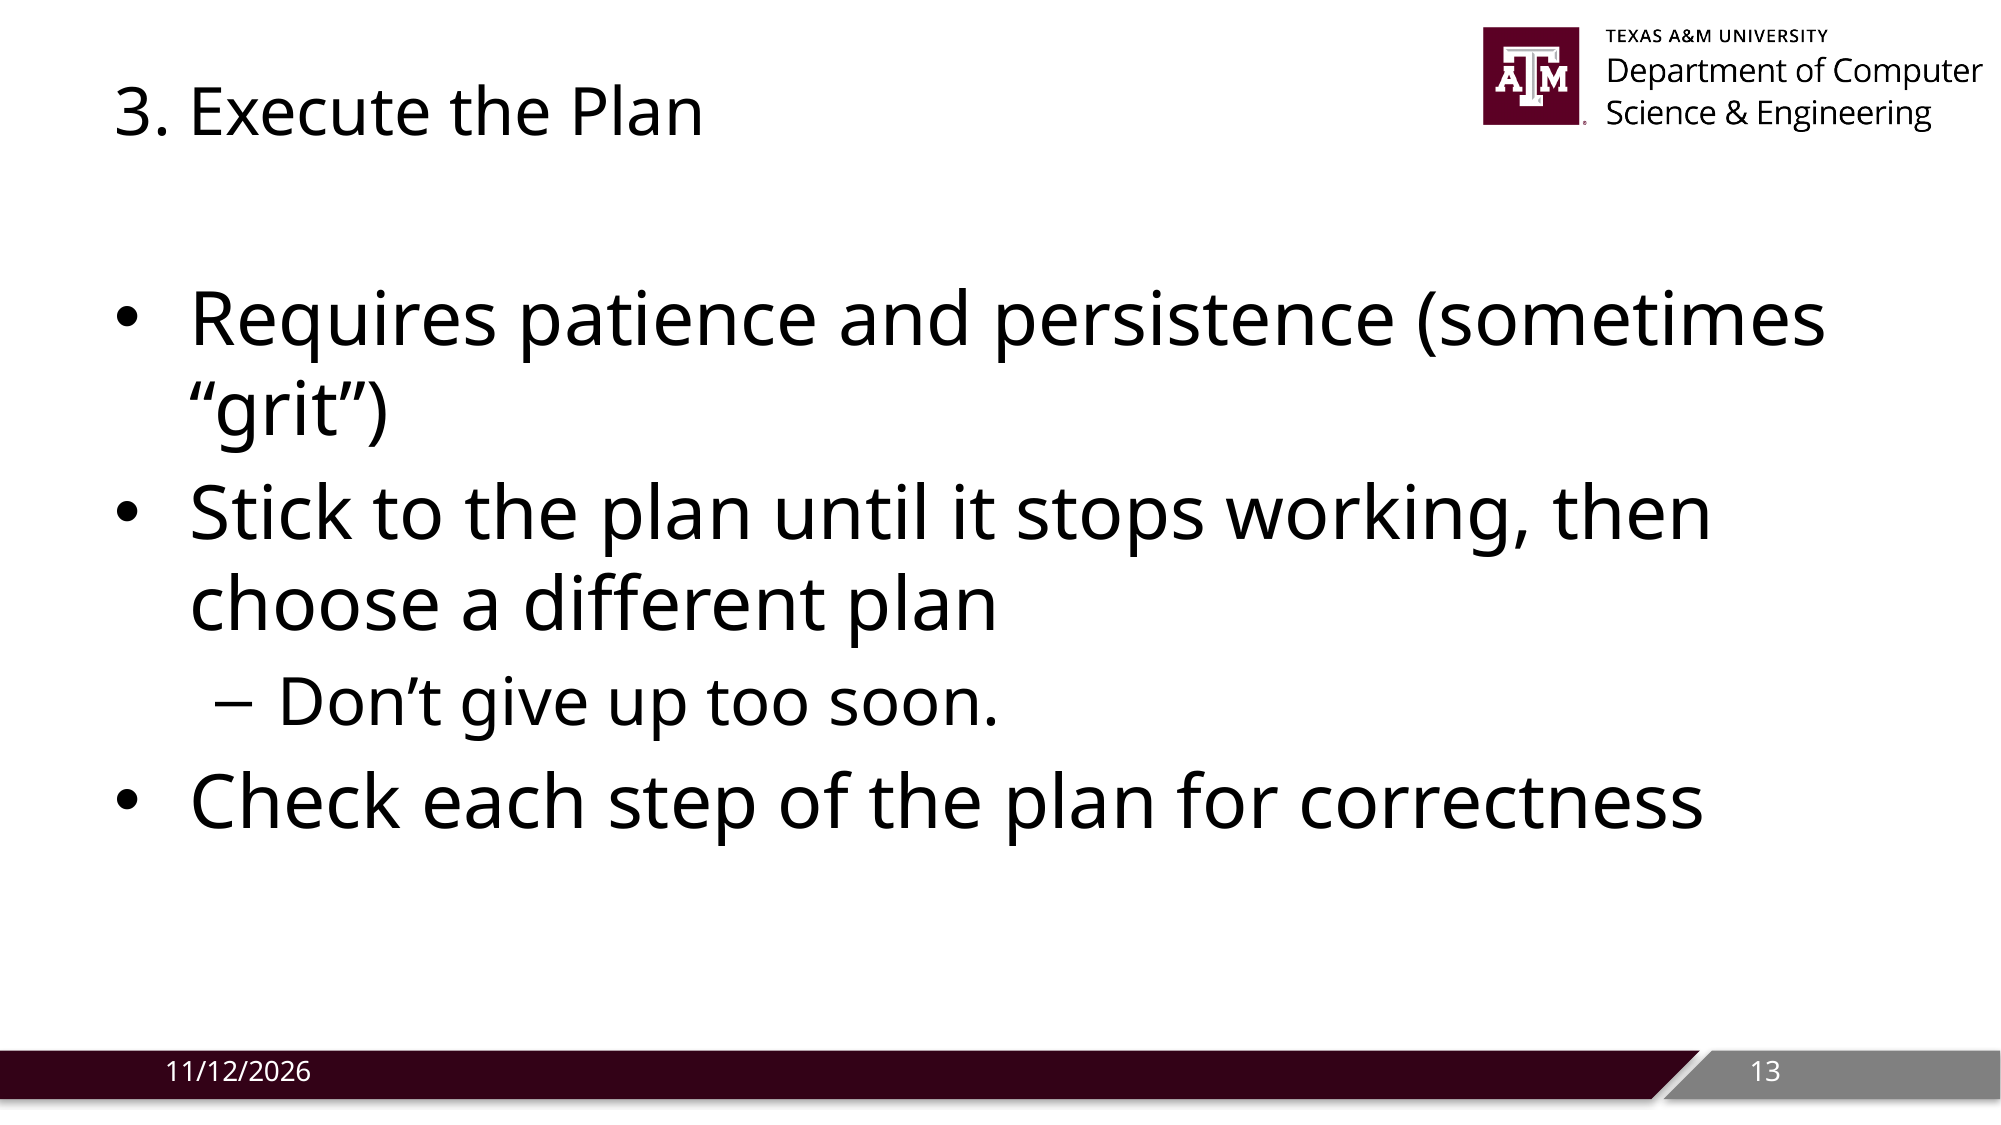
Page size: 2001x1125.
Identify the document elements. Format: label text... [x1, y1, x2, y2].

list Requires patience and persistence (sometimes “grit”) Stick to the plan until it stops working, then choose a different plan Don’t give up too soon. Check each step of the plan for correctness [99, 262, 1900, 1005]
title 3. Execute the Plan [99, 41, 1225, 175]
picture [1483, 27, 1983, 132]
